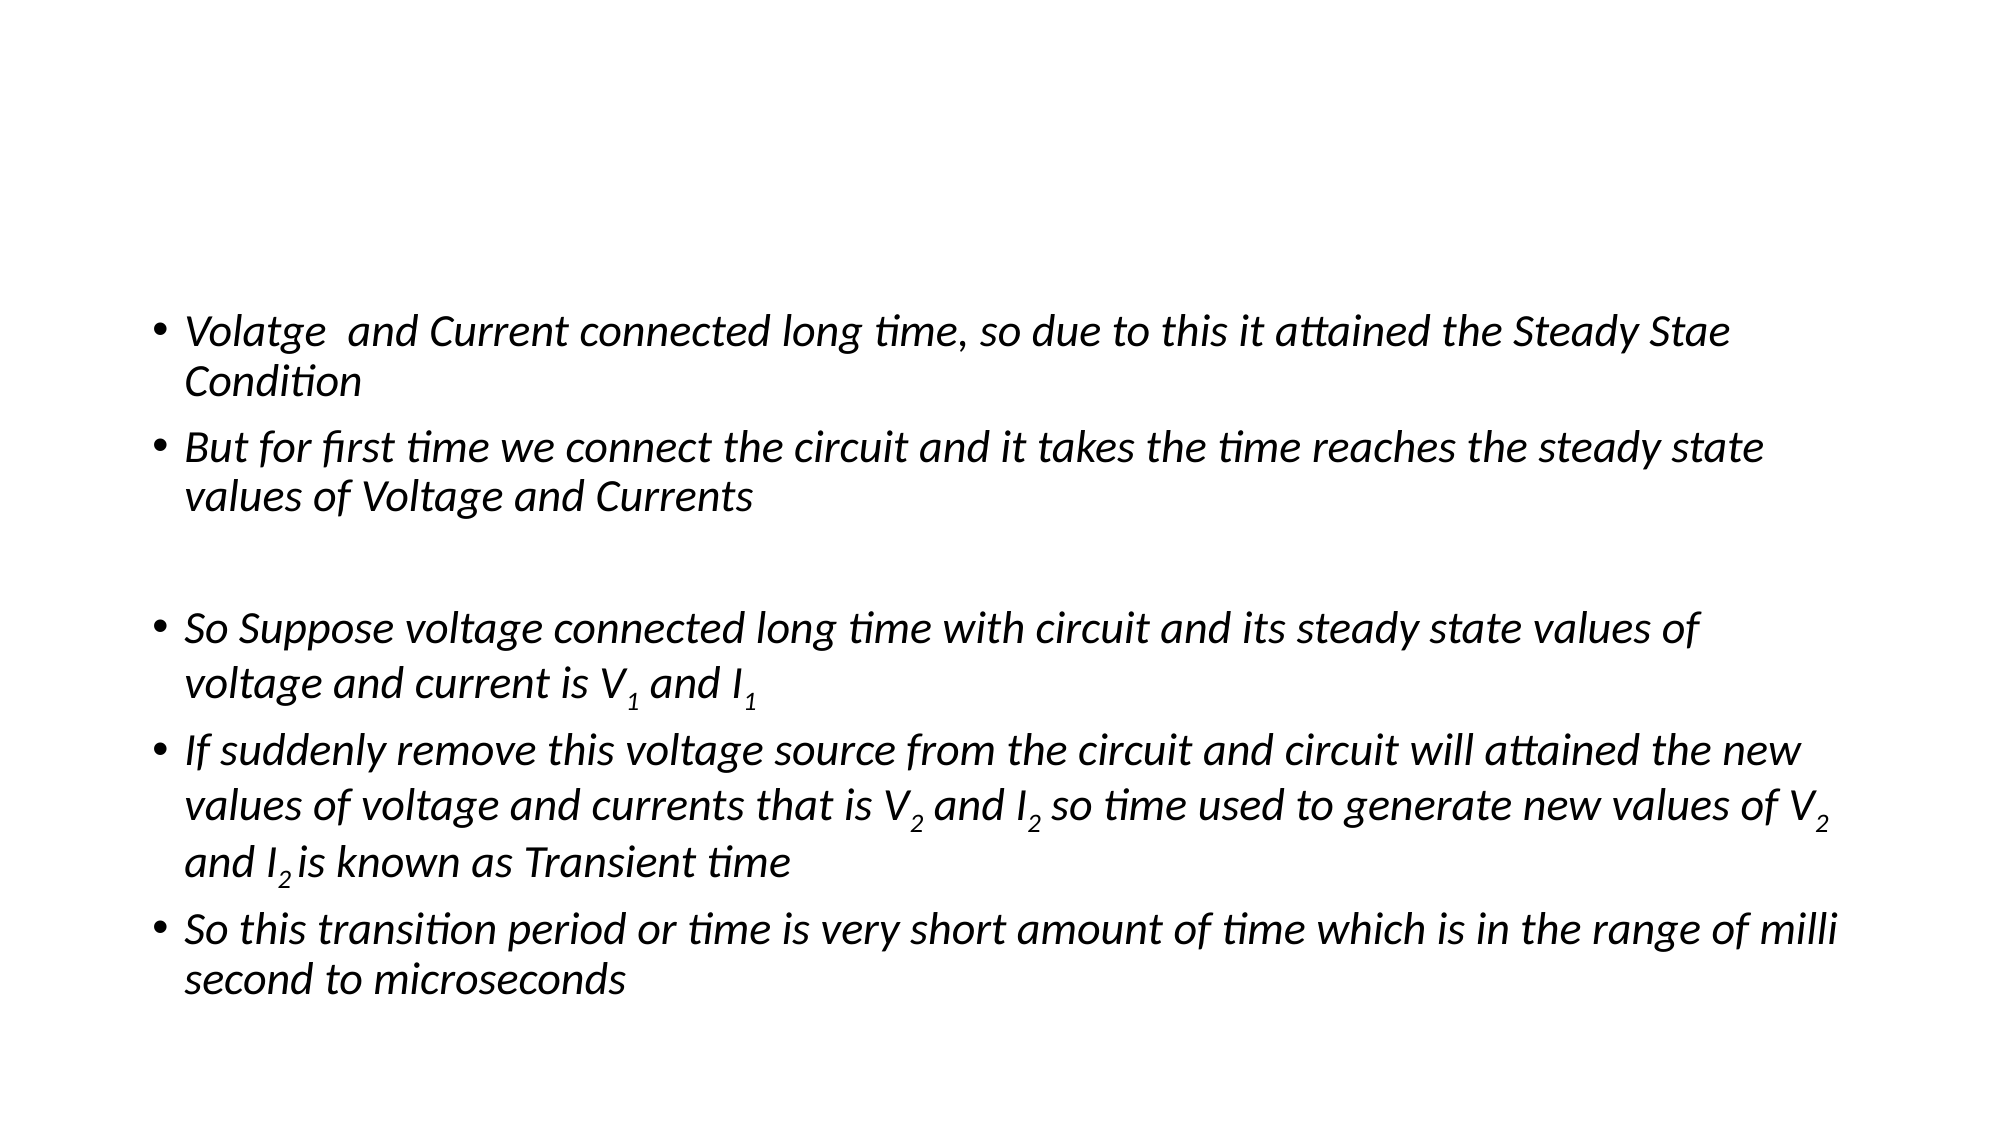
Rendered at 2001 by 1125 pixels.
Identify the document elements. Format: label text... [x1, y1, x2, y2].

list Volatge and Current connected long time, so due to this it attained the Steady Stae Condition But for first time we connect the circuit and it takes the time reaches the steady state values of Voltage and Currents So Suppose voltage connected long time with circuit and its steady state values of voltage and current is V1 and I1 If suddenly remove this voltage source from the circuit and circuit will attained the new values of voltage and currents that is V2 and I2 so time used to generate new values of V2 and I2 is known as Transient time So this transition period or time is very short amount of time which is in the range of milli second to microseconds [137, 299, 1863, 1014]
